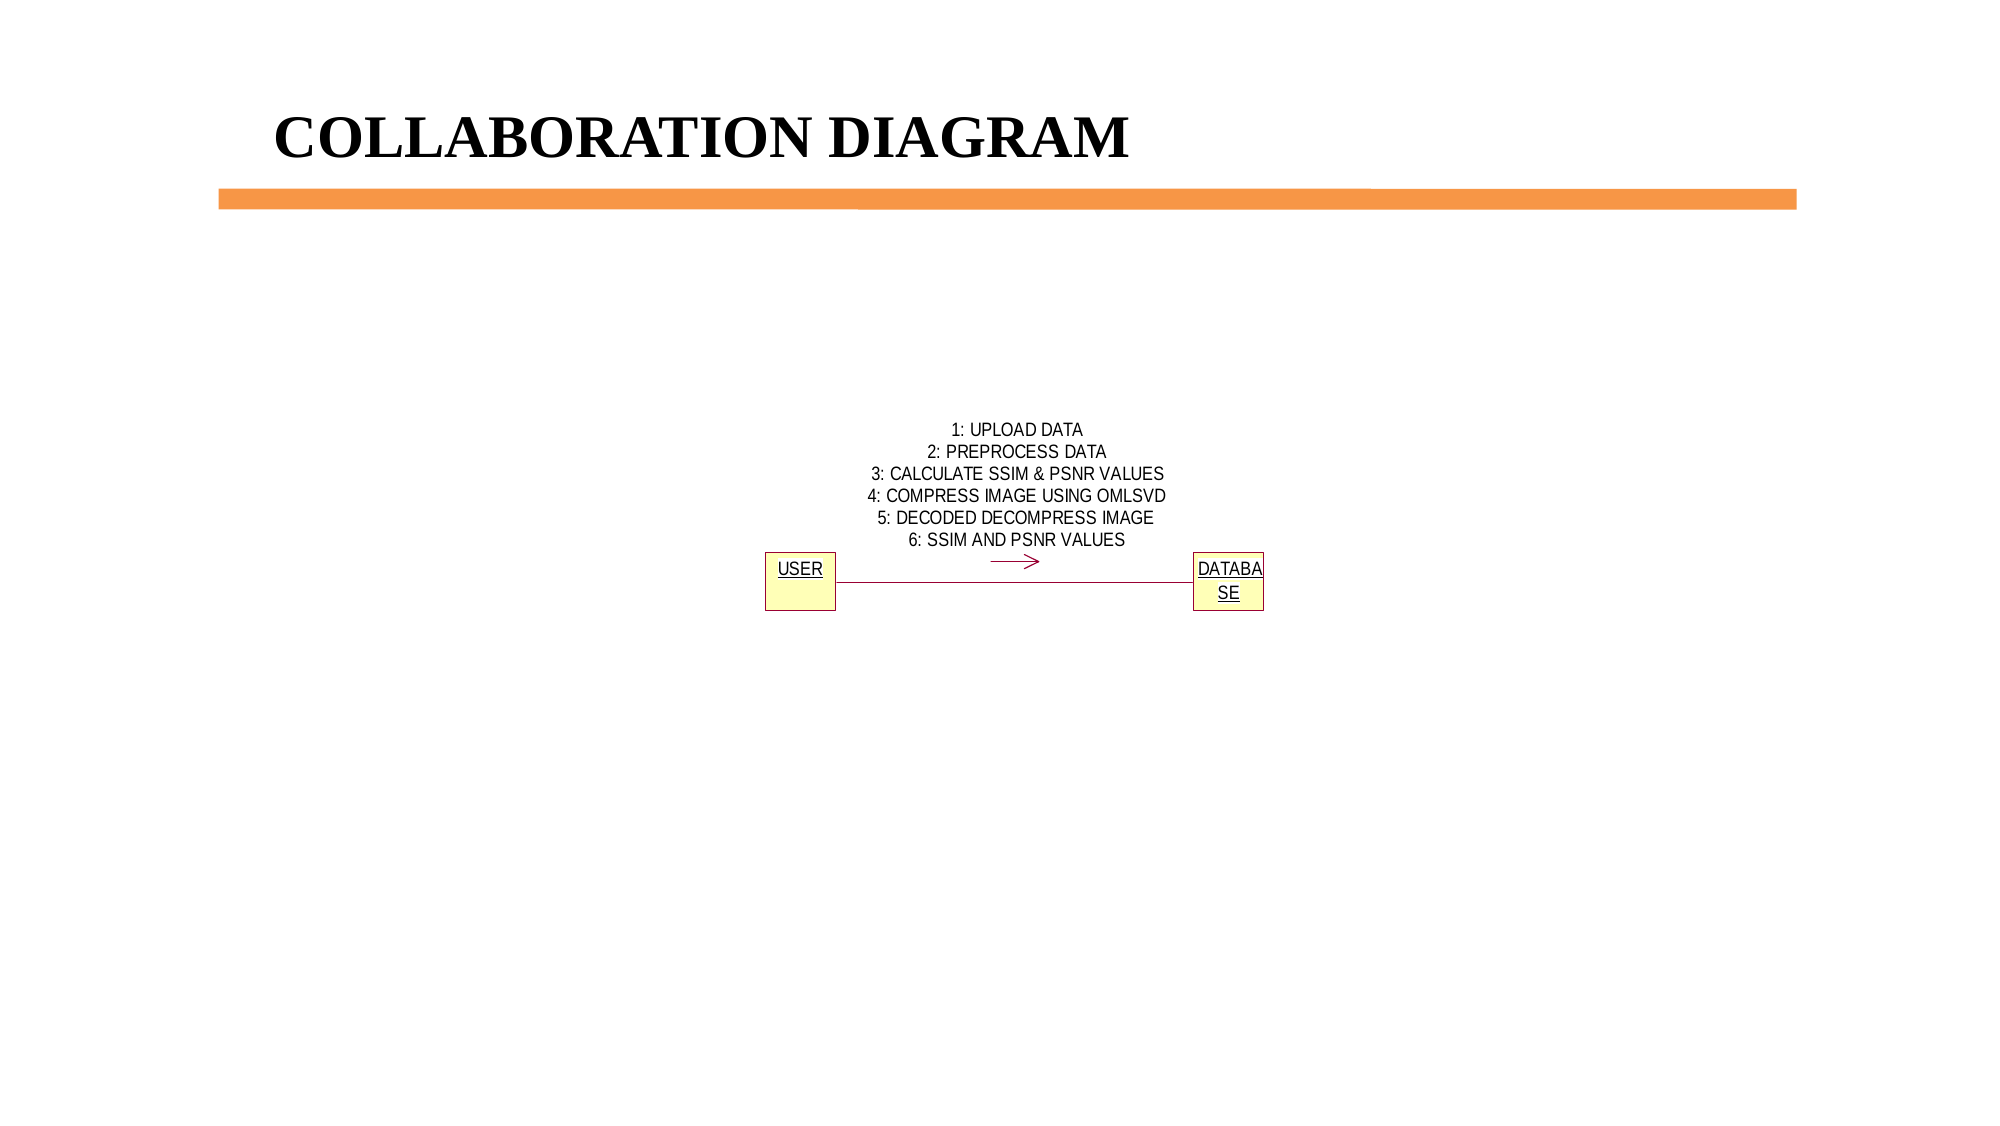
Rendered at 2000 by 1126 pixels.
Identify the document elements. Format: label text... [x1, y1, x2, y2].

text_box COLLABORATION DIAGRAM [243, 90, 1449, 178]
picture [739, 408, 1428, 676]
